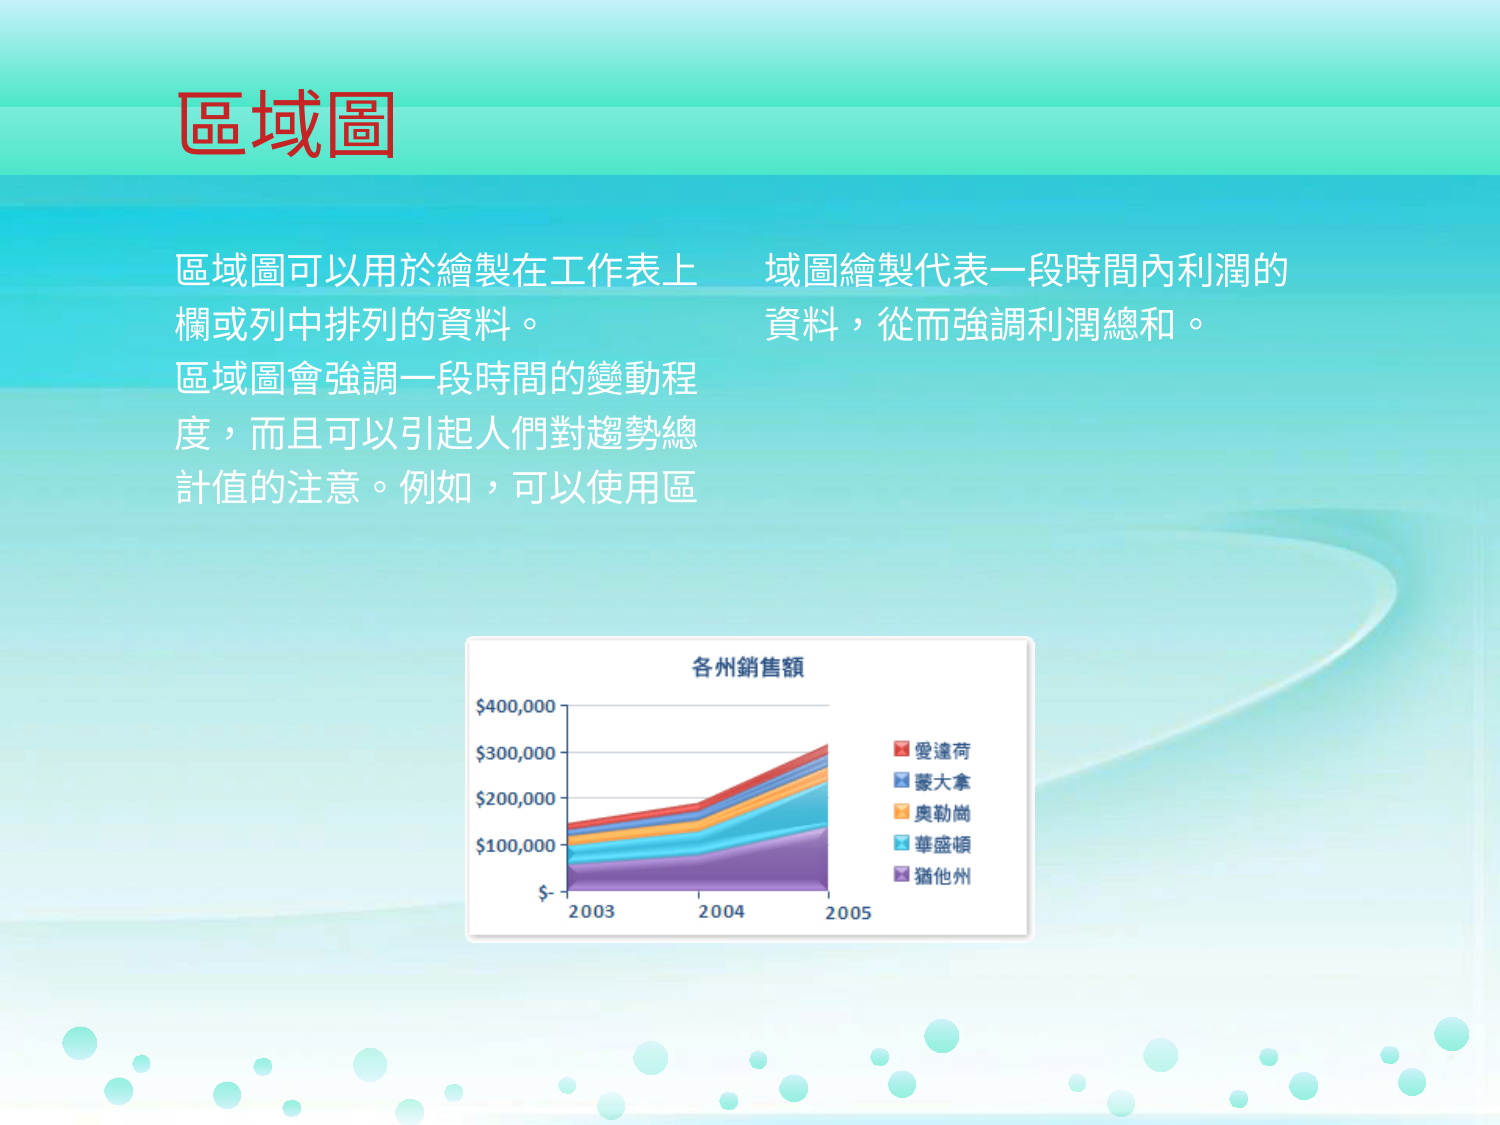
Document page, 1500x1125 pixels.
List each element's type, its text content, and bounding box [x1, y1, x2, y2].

title 區域圖 [159, 52, 1341, 194]
picture [0, 175, 1500, 1125]
list 區域圖可以用於繪製在工作表上欄或列中排列的資料。 區域圖會強調一段時間的變動程度，而且可以引起人們對趨勢總計值的注意。例如，可以使用區域圖繪製代表一段時間內利潤的資料，從而強調利潤總和。 [159, 223, 1341, 523]
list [465, 635, 1035, 943]
